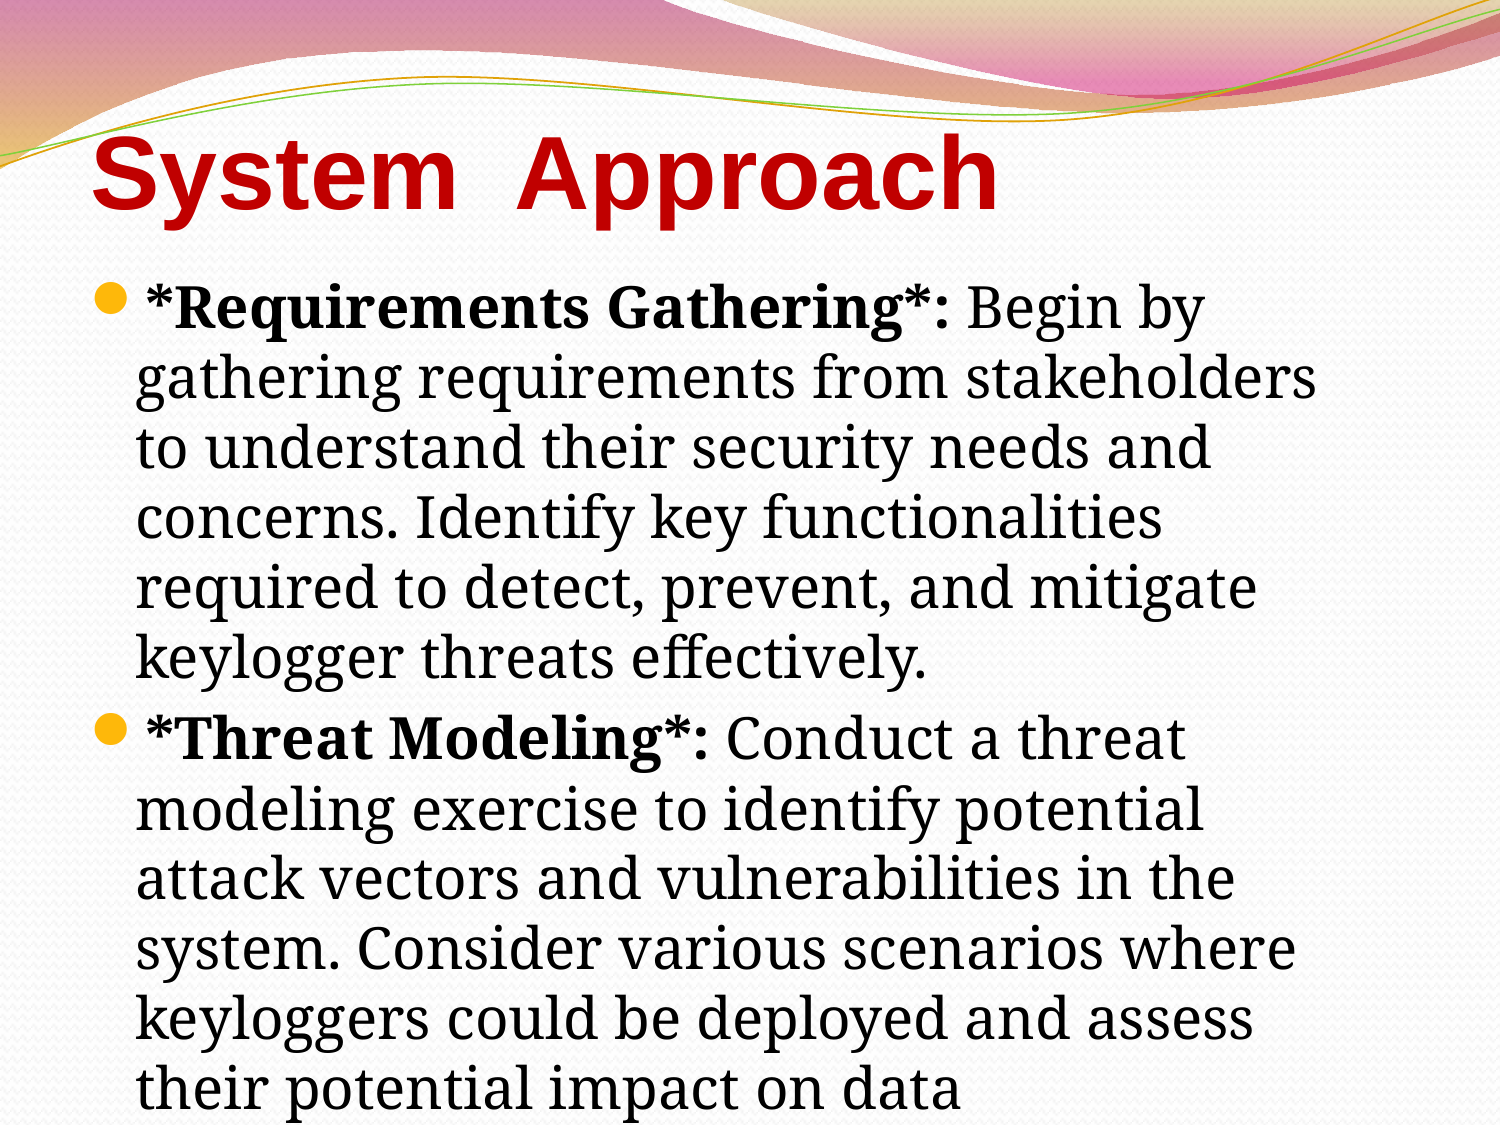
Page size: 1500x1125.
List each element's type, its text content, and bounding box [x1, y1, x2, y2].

list *Requirements Gathering*: Begin by gathering requirements from stakeholders to understand their security needs and concerns. Identify key functionalities required to detect, prevent, and mitigate keylogger threats effectively. *Threat Modeling*: Conduct a threat modeling exercise to identify potential attack vectors and vulnerabilities in the system. Consider various scenarios where keyloggers could be deployed and assess their potential impact on data confidentiality, integrity, and availability. [74, 261, 1388, 1013]
title System Approach [74, 49, 1426, 238]
